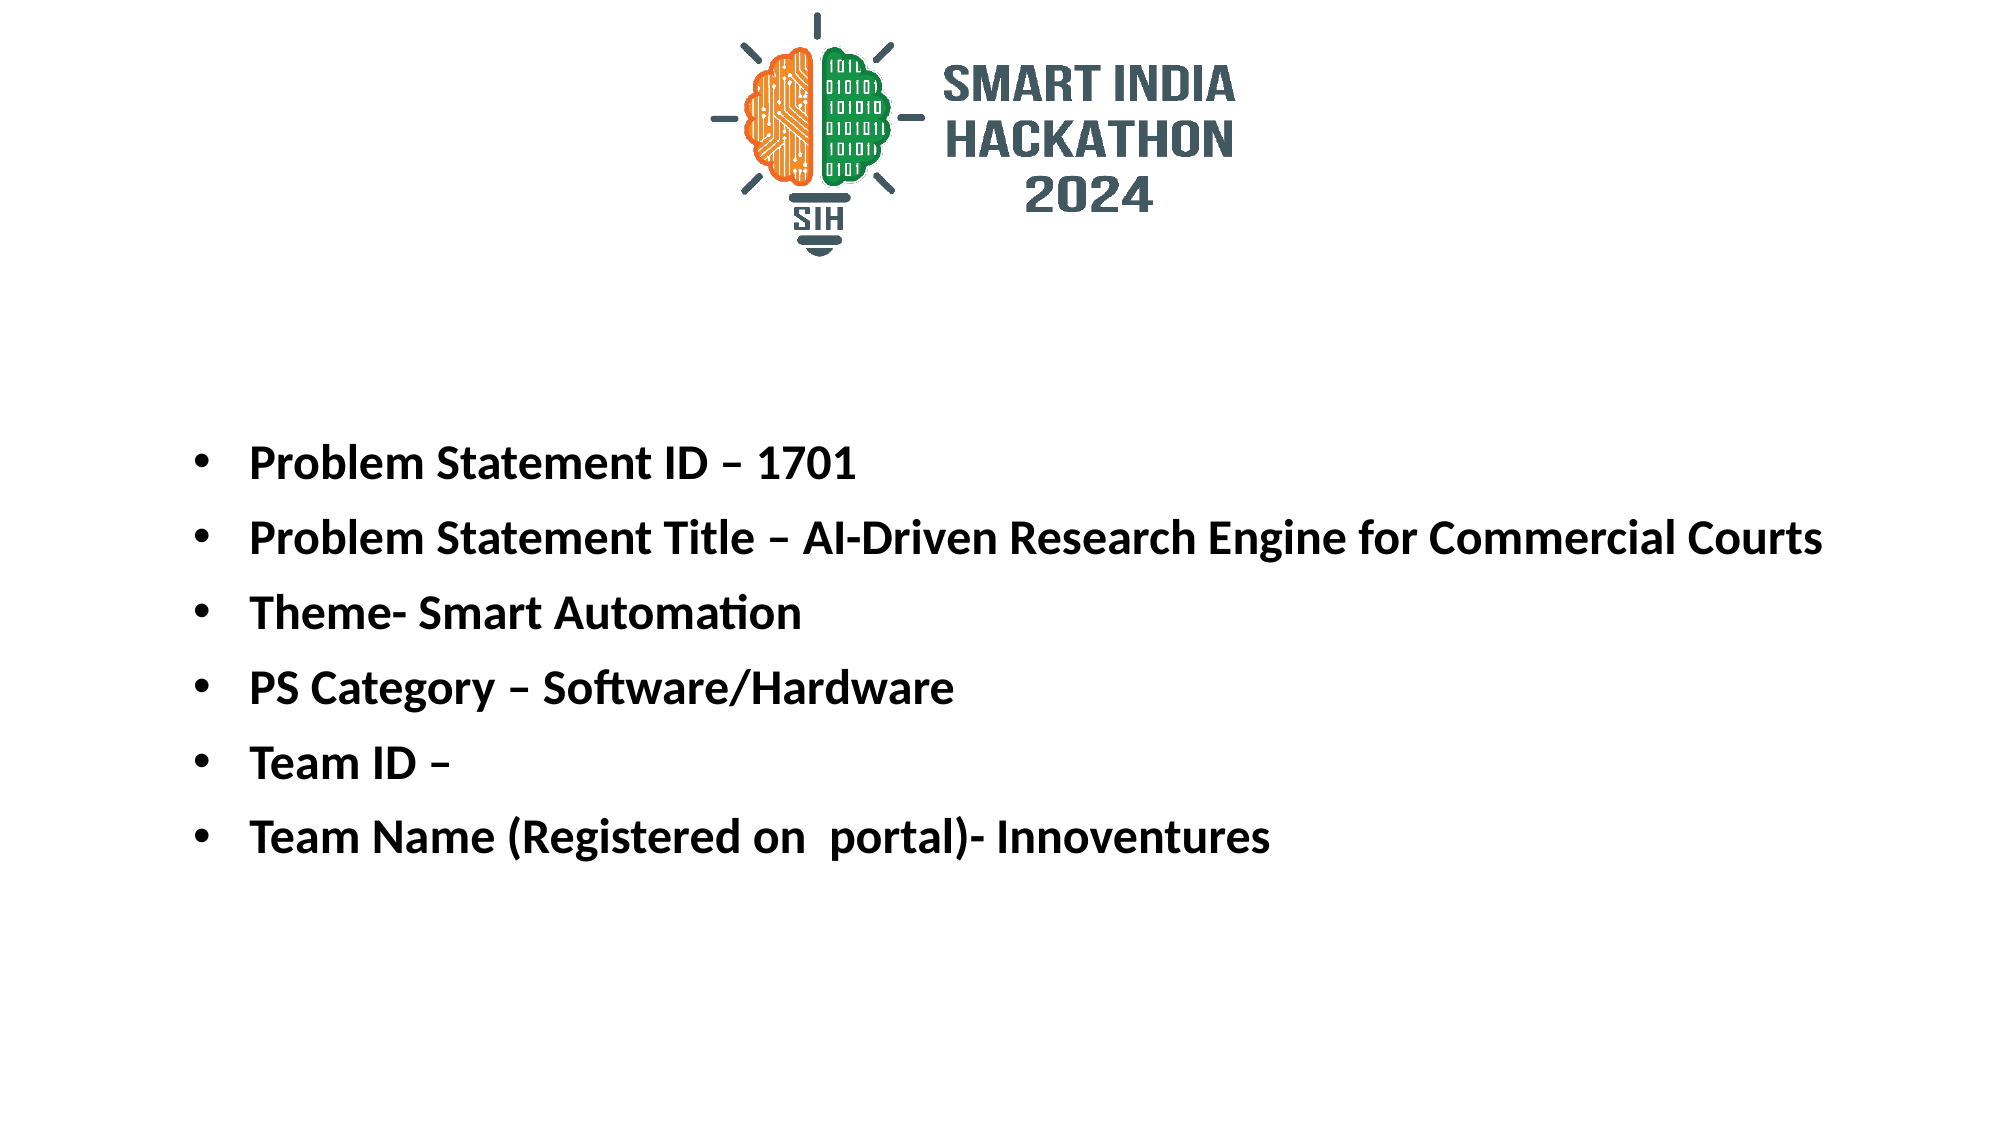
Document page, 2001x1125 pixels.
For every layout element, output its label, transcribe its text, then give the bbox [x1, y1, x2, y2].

subtitle Problem Statement ID – 1701 Problem Statement Title – AI-Driven Research Engine for Commercial Courts Theme- Smart Automation PS Category – Software/Hardware Team ID – Team Name (Registered on portal)- Innoventures [178, 429, 1902, 1050]
picture [695, 0, 1249, 283]
